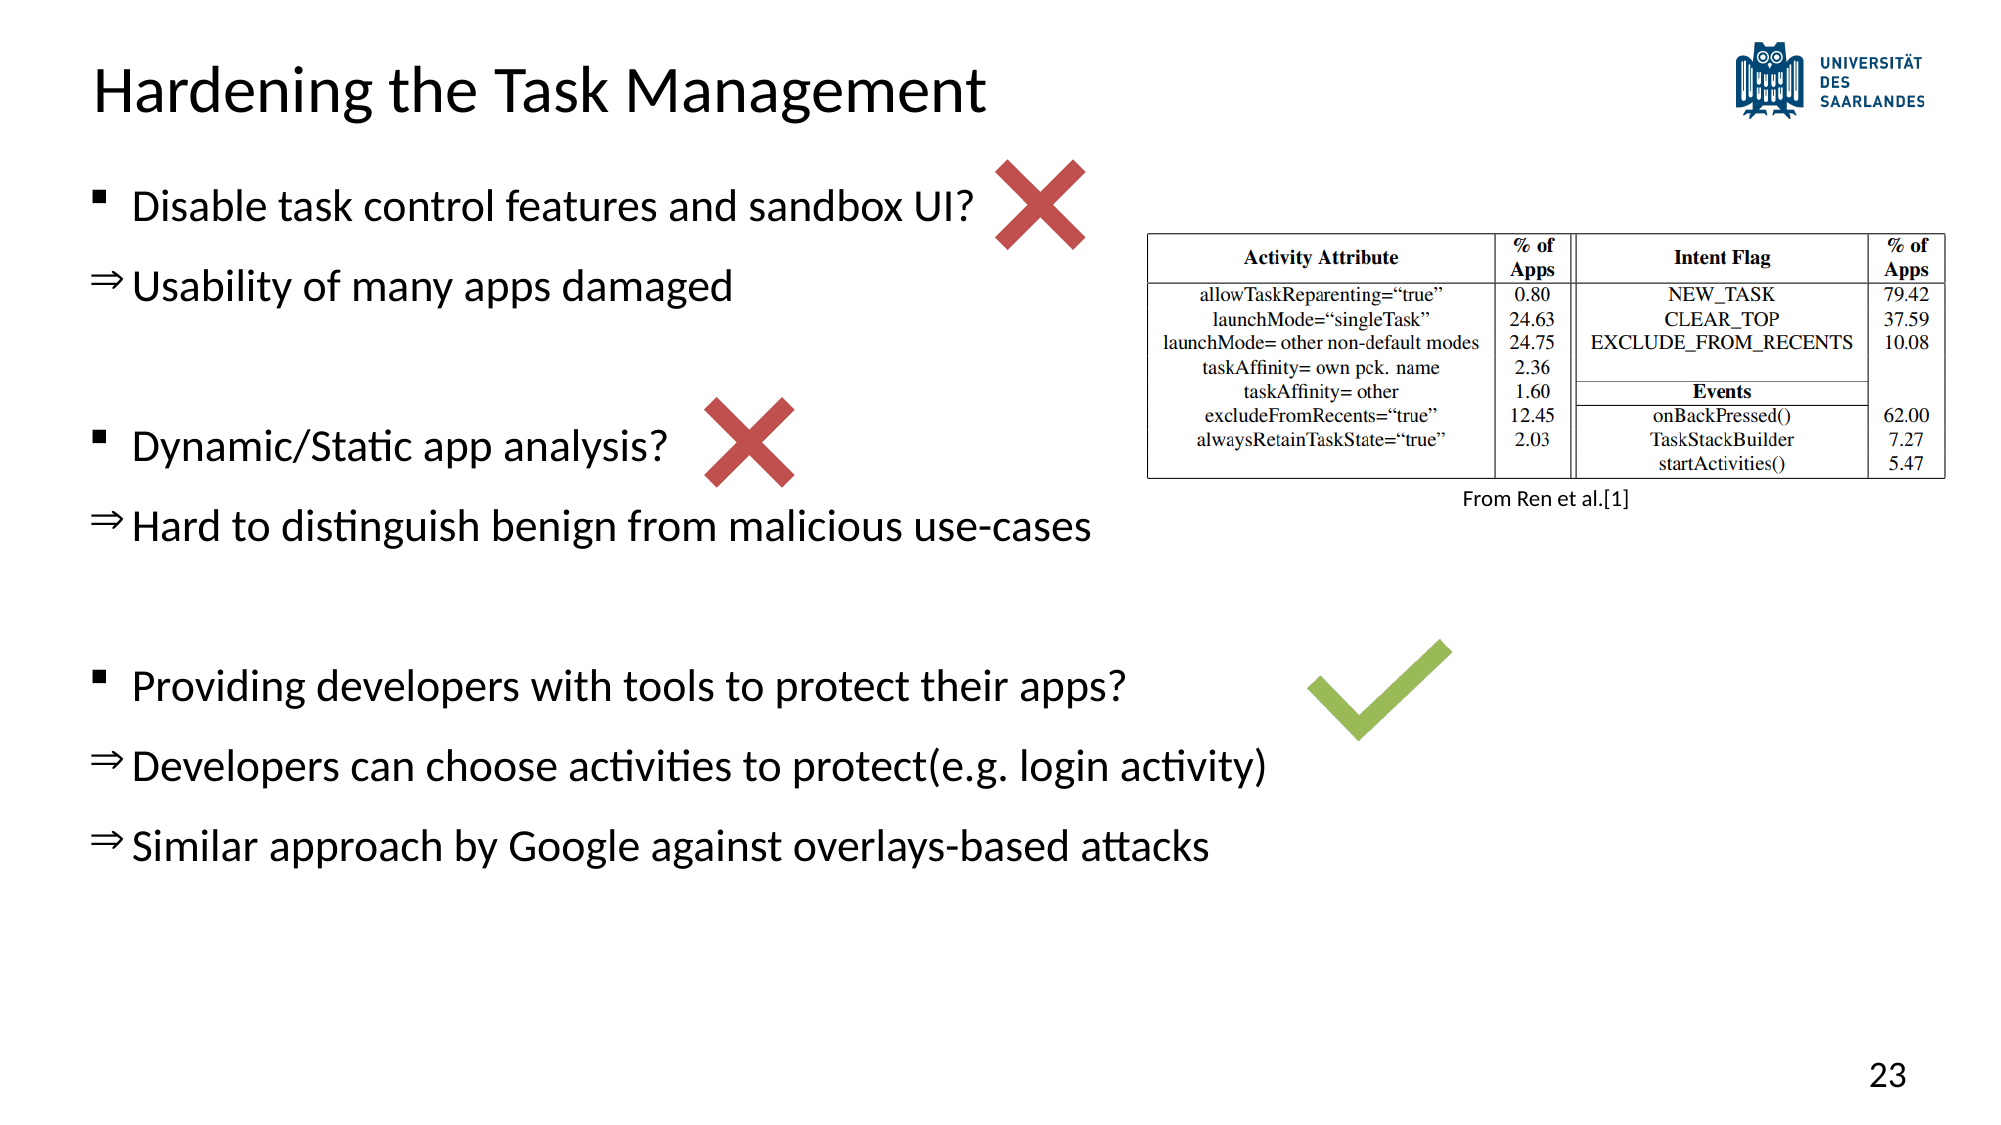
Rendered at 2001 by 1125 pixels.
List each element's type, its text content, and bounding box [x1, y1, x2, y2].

text_box From Ren et al.[1] [1371, 491, 1721, 516]
text_box [995, 159, 1086, 250]
list Disable task control features and sandbox UI? Usability of many apps damaged Dynamic/Static app analysis? Hard to distinguish benign from malicious use-cases Providing developers with tools to protect their apps? Developers can choose activities to protect(e.g. login activity) Similar approach by Google against overlays-based attacks [78, 169, 1922, 1024]
text_box [704, 397, 795, 488]
slide_number 22 [1454, 1042, 1922, 1103]
picture [1142, 230, 1950, 483]
title Hardening the Task Management [78, 38, 1699, 131]
picture [1304, 614, 1456, 765]
